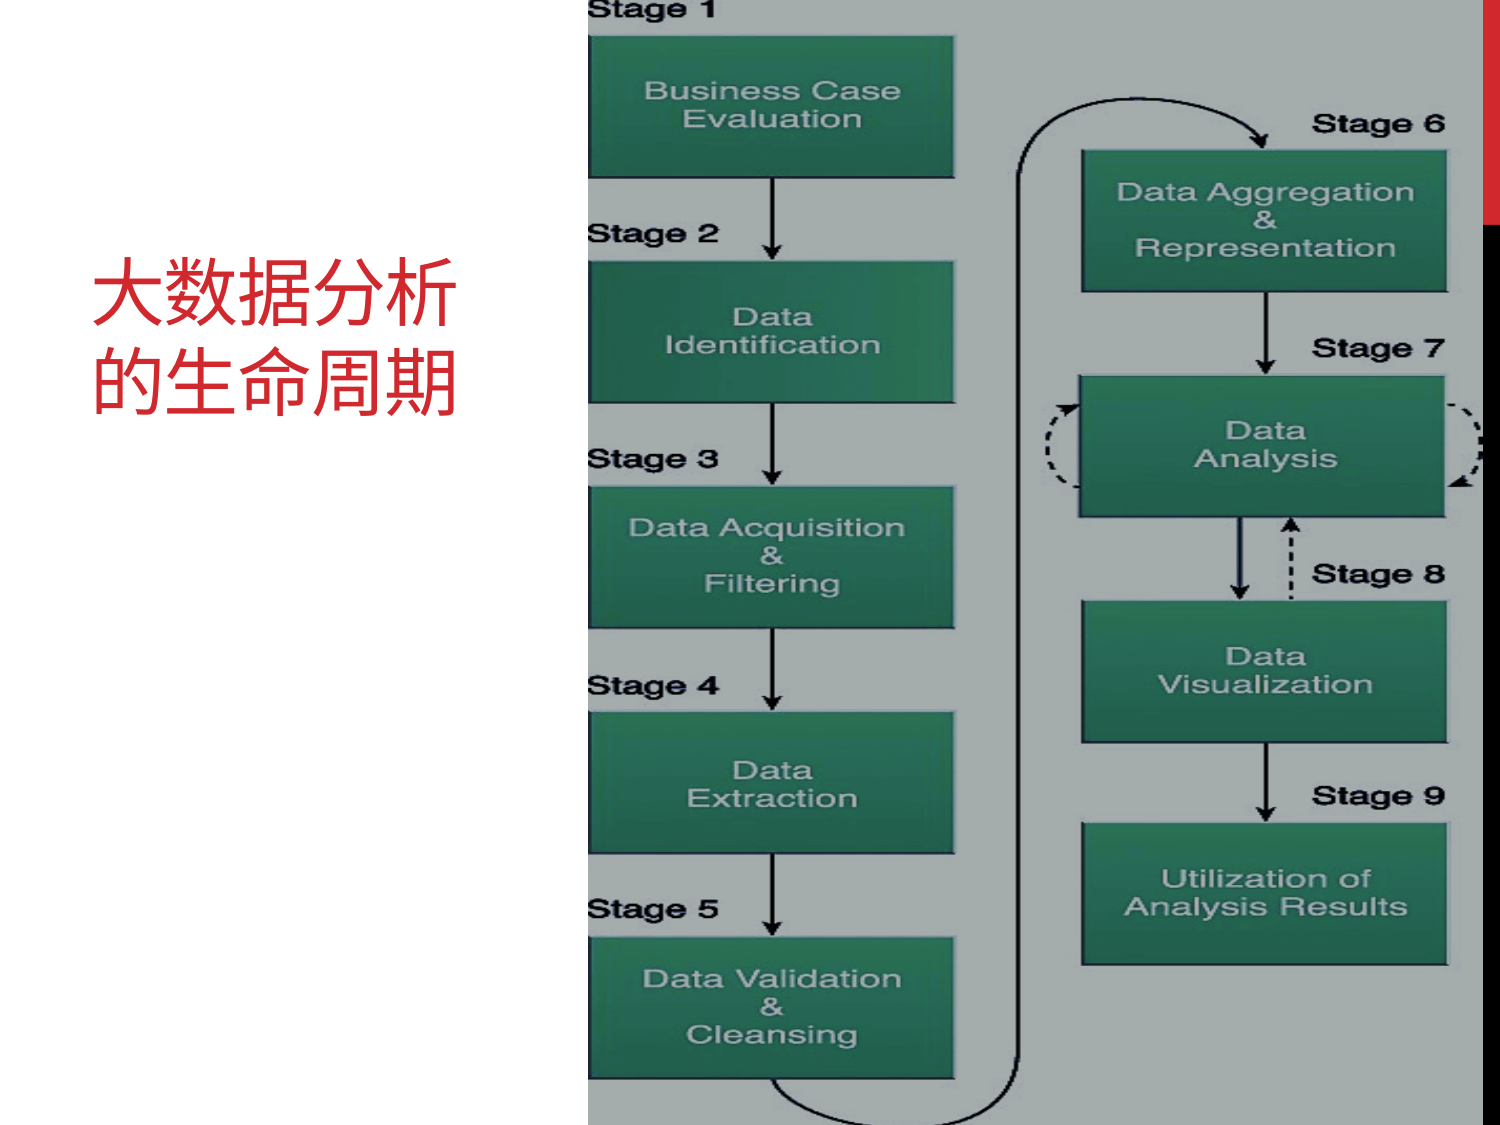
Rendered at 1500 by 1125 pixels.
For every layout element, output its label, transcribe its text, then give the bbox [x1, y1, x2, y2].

title 大数据分析的生命周期 [75, 25, 491, 433]
picture [588, 0, 1483, 1125]
